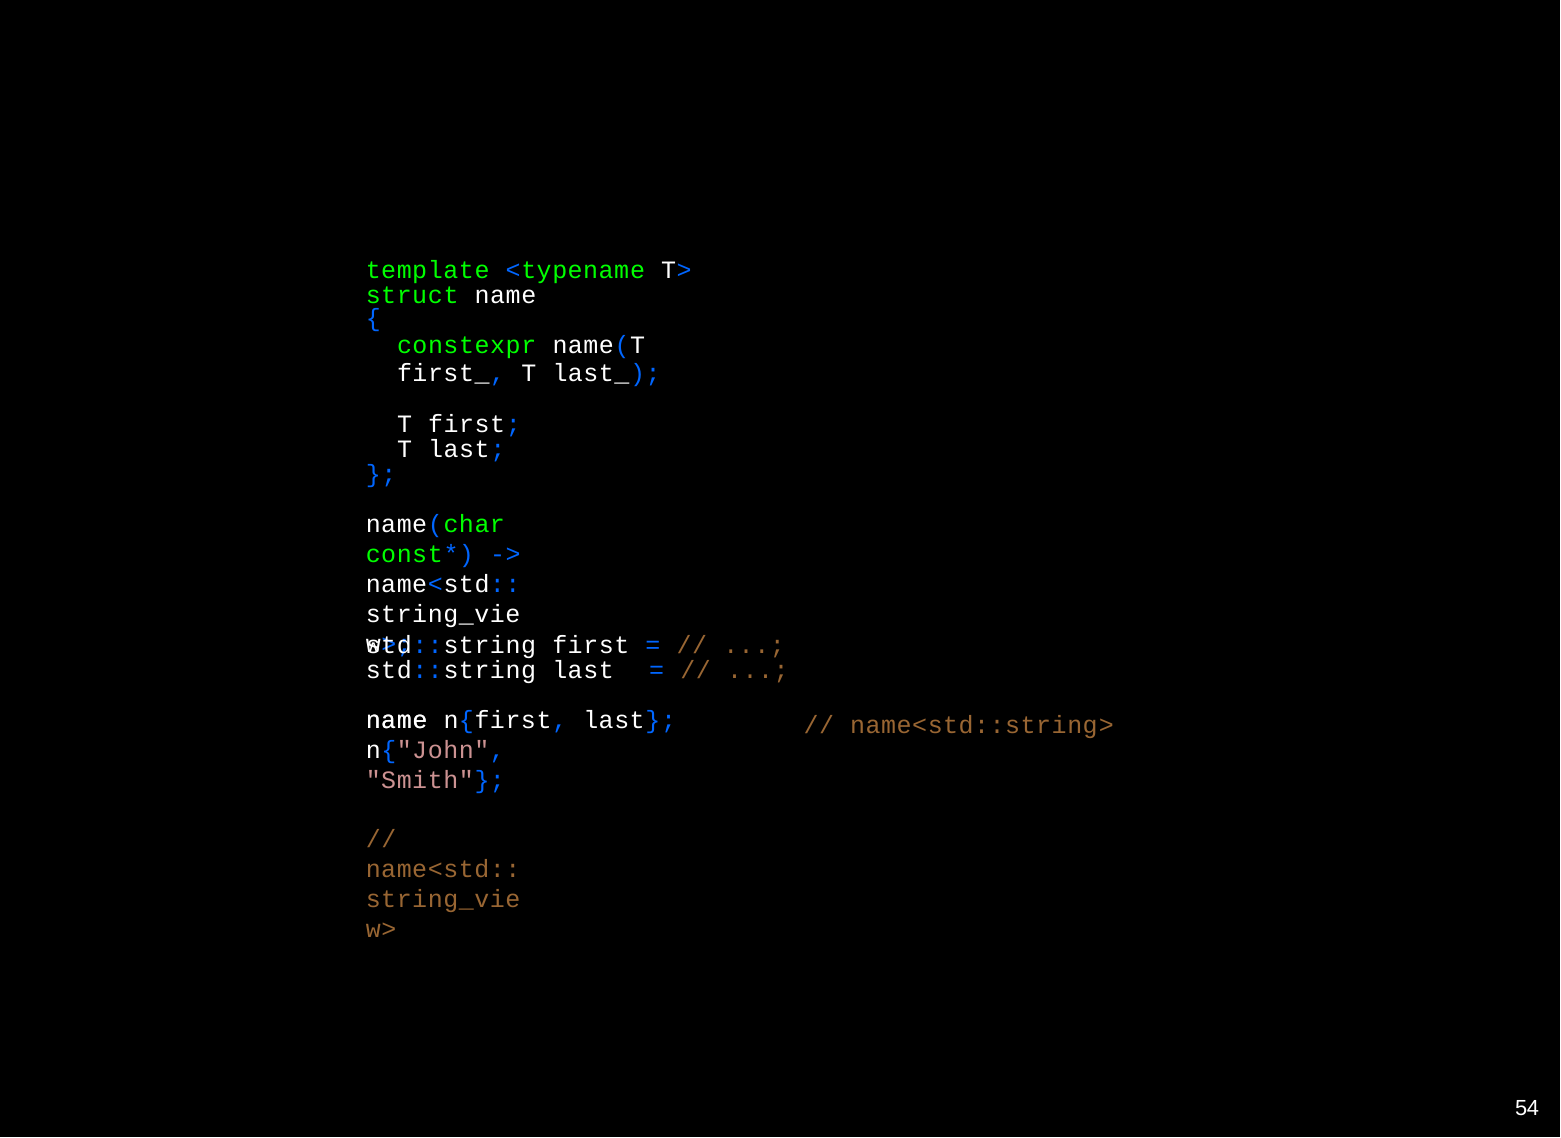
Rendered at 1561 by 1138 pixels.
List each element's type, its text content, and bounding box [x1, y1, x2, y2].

text_box // name<std::string> [801, 709, 1119, 740]
text_box [1507, 1086, 1548, 1125]
text_box std::string first = // ...; std::string last = // ...; name n{first, last}; [363, 634, 790, 734]
text_box template <typename T> struct name { constexpr name(T first_, T last_); T first; T last; }; name(char const*) -> name<std::string_view>; name n{"John", "Smith"}; // name<std::string_view> [363, 258, 1197, 943]
slide_number 50 [1498, 1093, 1544, 1138]
